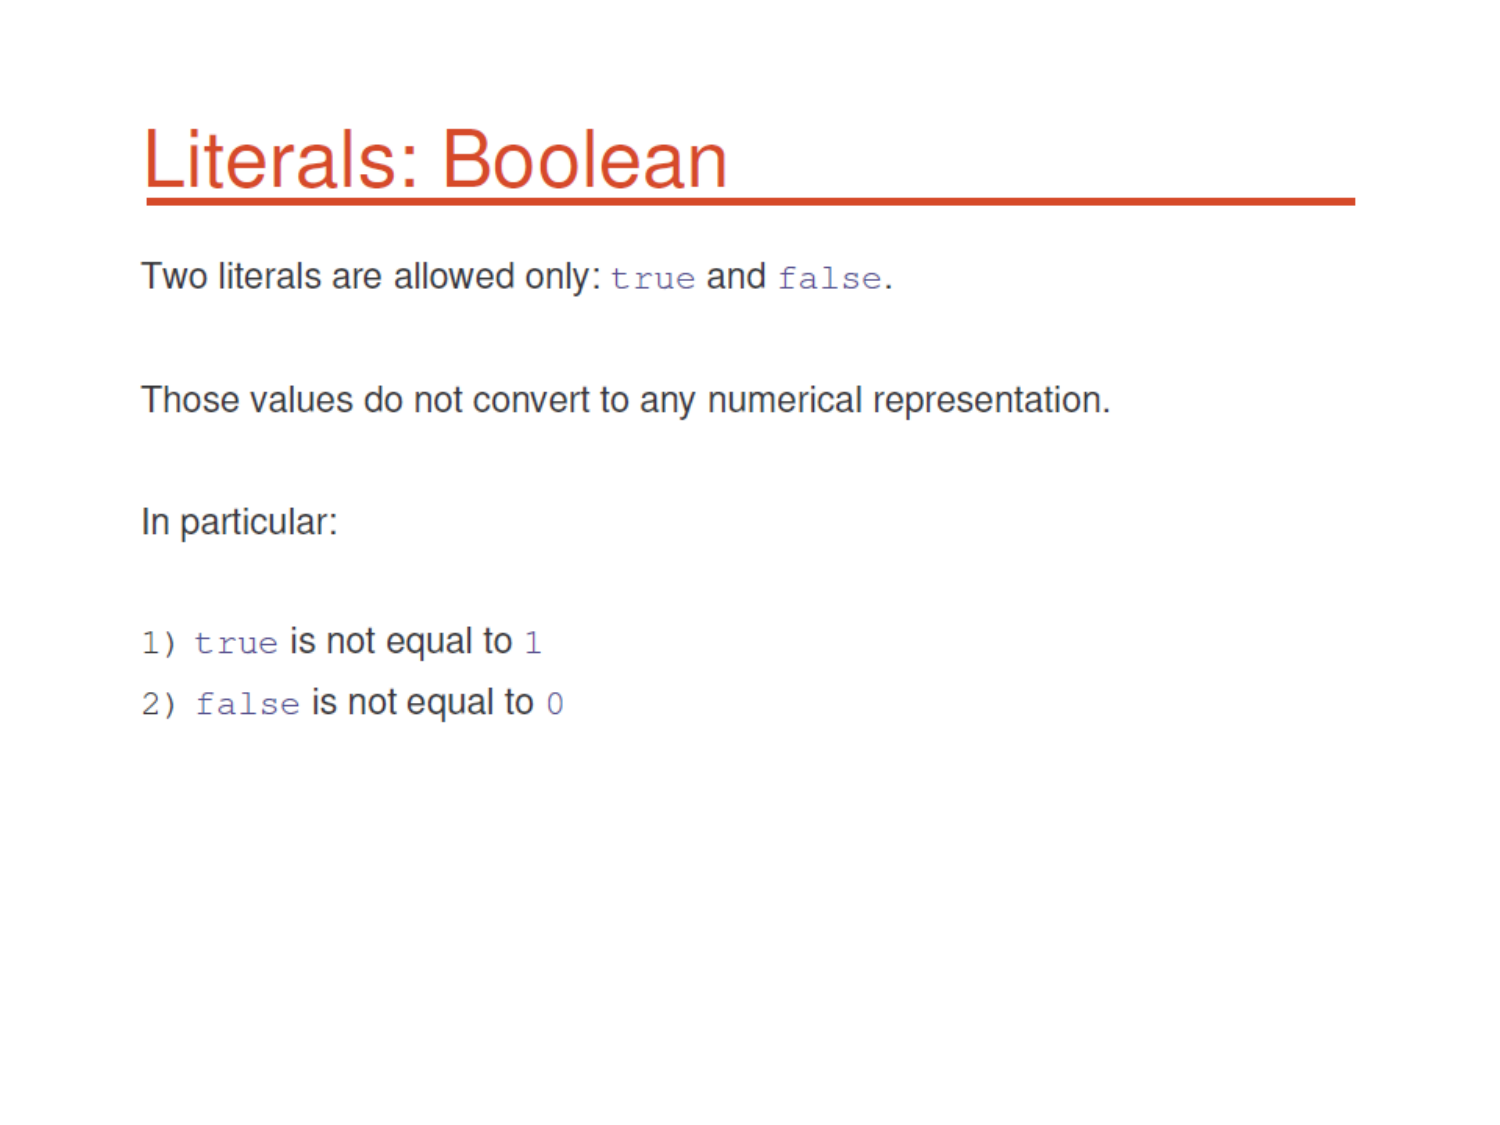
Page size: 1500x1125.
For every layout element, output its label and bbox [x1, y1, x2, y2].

picture [74, 112, 1404, 943]
